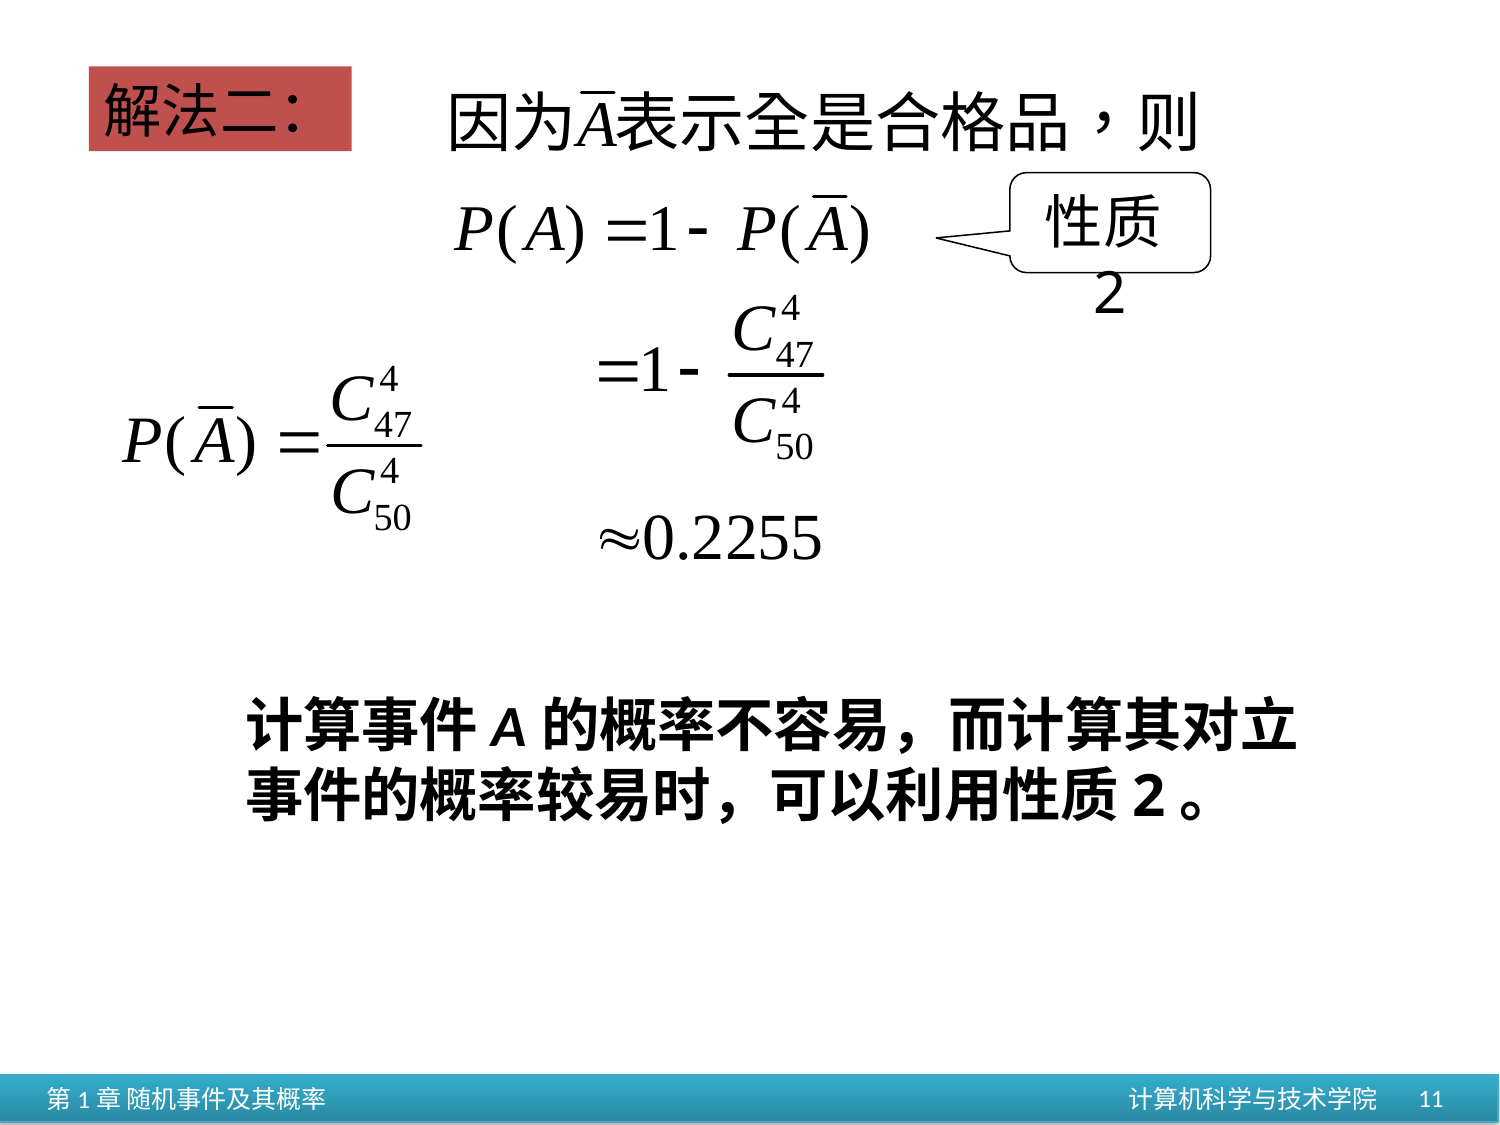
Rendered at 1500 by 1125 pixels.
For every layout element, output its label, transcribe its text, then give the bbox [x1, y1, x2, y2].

text_box 解法二： [88, 66, 352, 152]
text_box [581, 498, 836, 577]
text_box 计算事件A的概率不容易，而计算其对立事件的概率较易时，可以利用性质2。 [230, 680, 1317, 836]
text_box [442, 79, 1210, 276]
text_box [581, 275, 837, 475]
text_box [110, 346, 437, 546]
